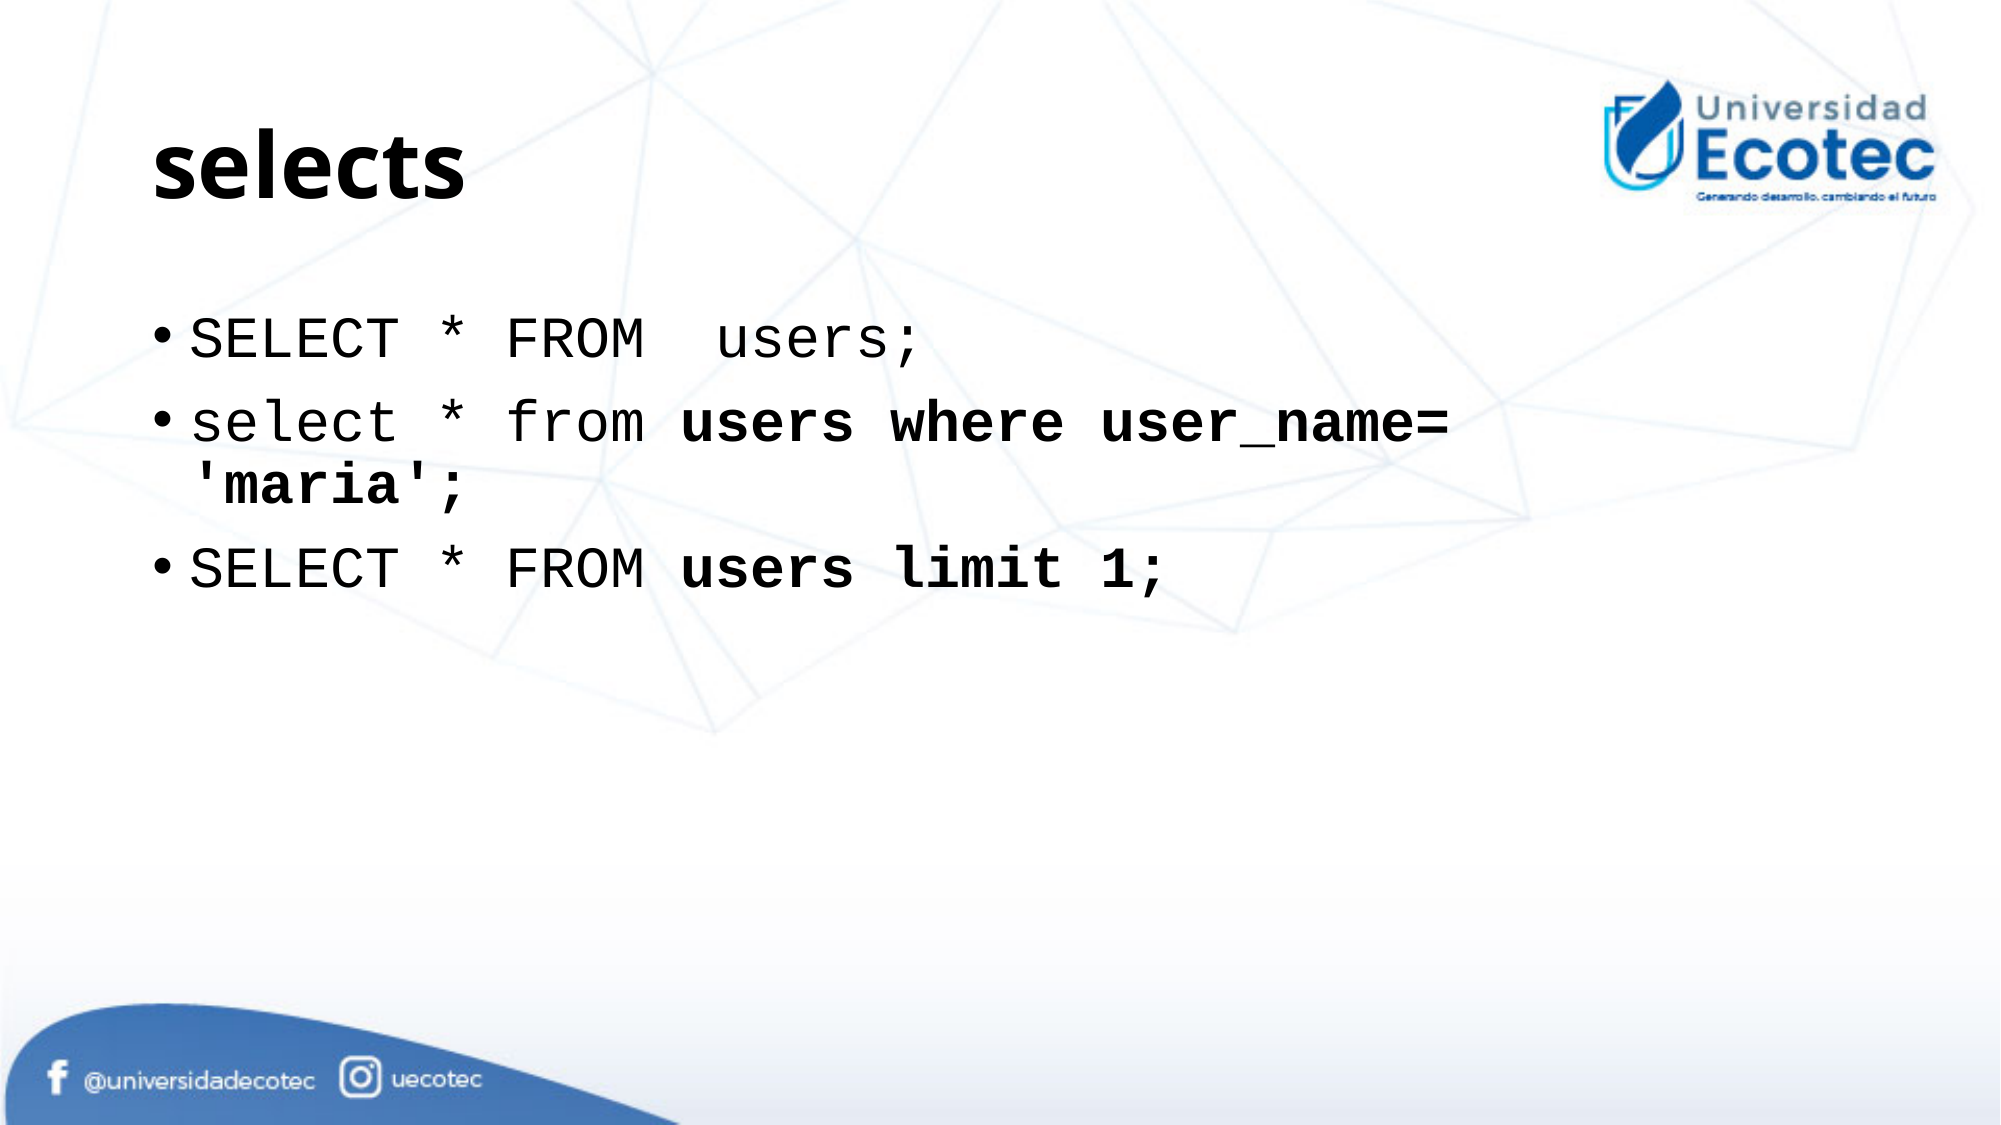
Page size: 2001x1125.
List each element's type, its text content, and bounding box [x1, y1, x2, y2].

list SELECT * FROM users; select * from users where user_name= 'maria'; SELECT * FROM users limit 1; [137, 299, 1665, 684]
title selects [137, 59, 1863, 278]
picture [0, 0, 2001, 1125]
